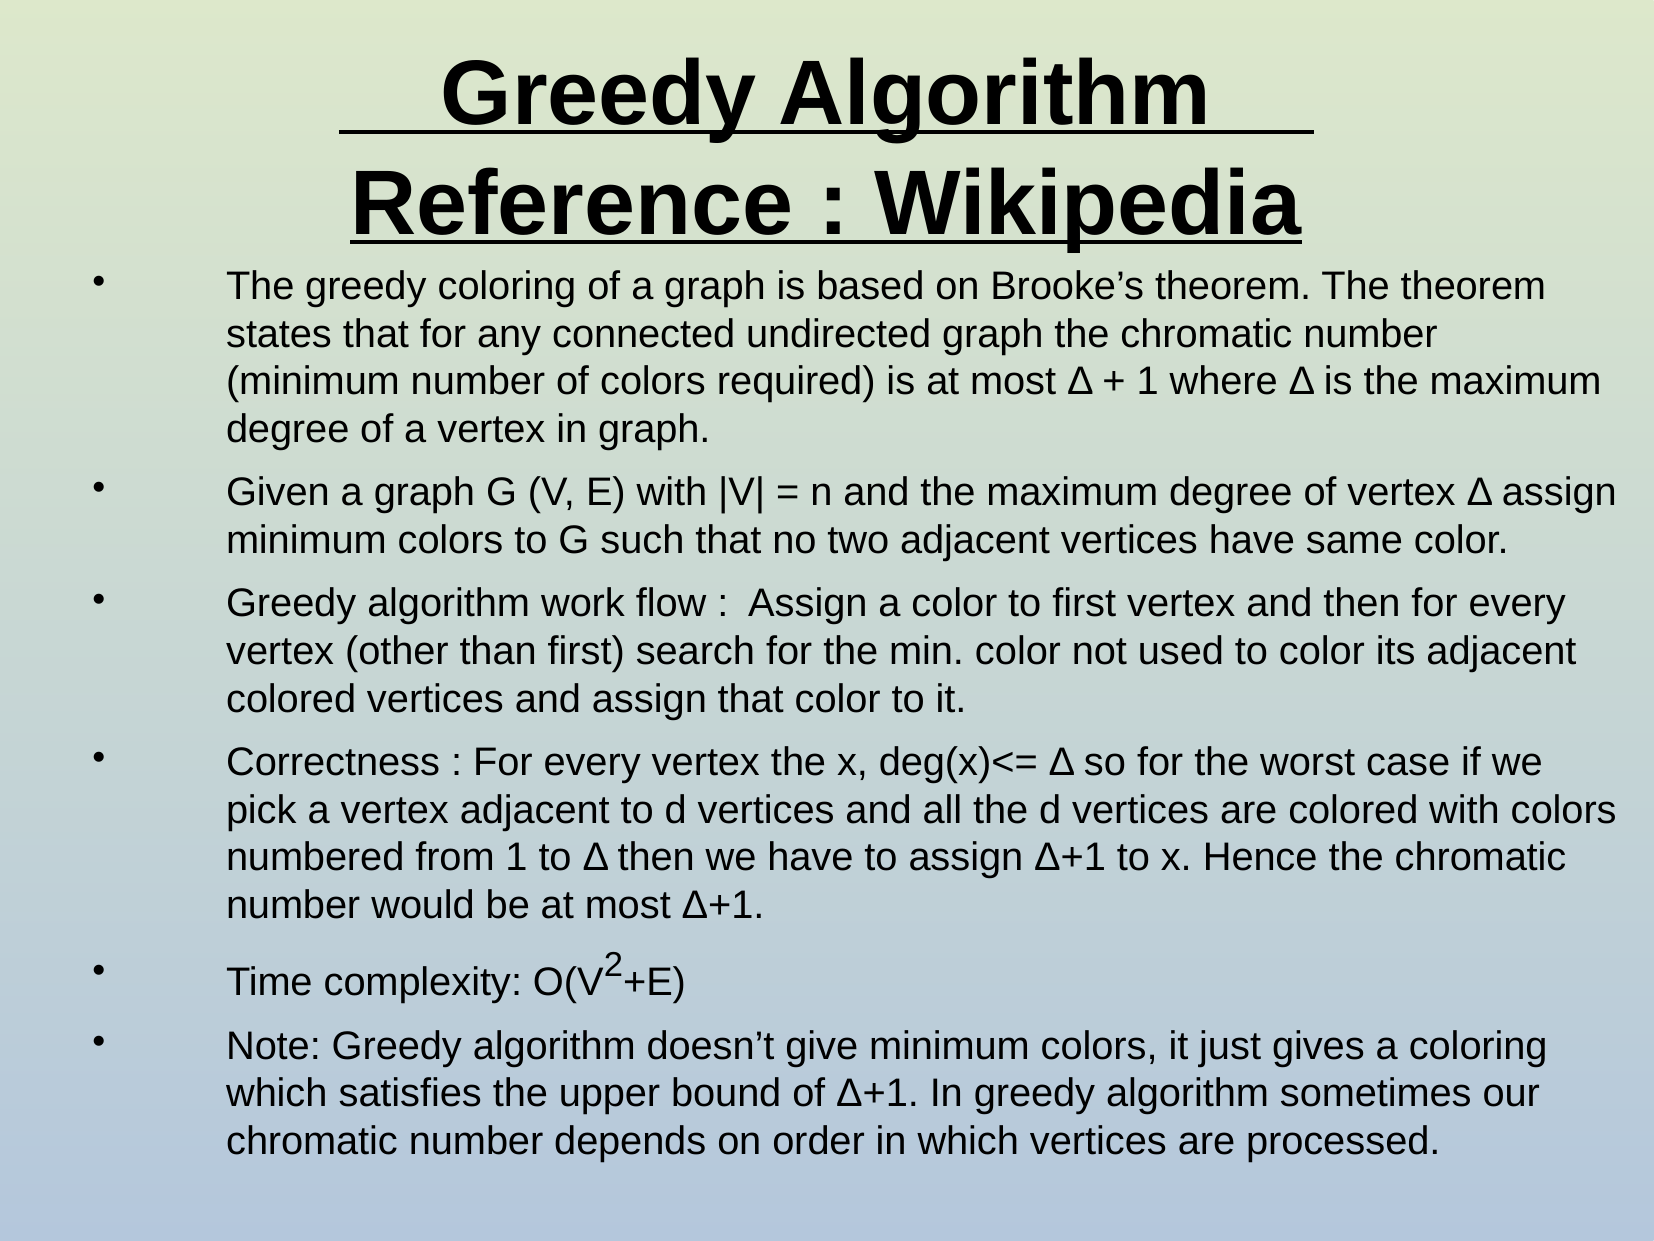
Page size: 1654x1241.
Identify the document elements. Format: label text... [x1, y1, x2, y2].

text_box The greedy coloring of a graph is based on Brooke’s theorem. The theorem states that for any connected undirected graph the chromatic number (minimum number of colors required) is at most Δ + 1 where Δ is the maximum degree of a vertex in graph. Given a graph G (V, E) with |V| = n and the maximum degree of vertex Δ assign minimum colors to G such that no two adjacent vertices have same color. Greedy algorithm work flow : Assign a color to first vertex and then for every vertex (other than first) search for the min. color not used to color its adjacent colored vertices and assign that color to it. Correctness : For every vertex the x, deg(x)<= Δ so for the worst case if we pick a vertex adjacent to d vertices and all the d vertices are colored with colors numbered from 1 to Δ then we have to assign Δ+1 to x. Hence the chromatic number would be at most Δ+1. Time complexity: O(V2+E) Note: Greedy algorithm doesn’t give minimum colors, it just gives a coloring which satisfies the upper bound of Δ+1. In greedy algorithm sometimes our chromatic number depends on order in which vertices are processed. [47, 259, 1618, 1205]
text_box Greedy Algorithm Reference : Wikipedia [82, 0, 1571, 259]
